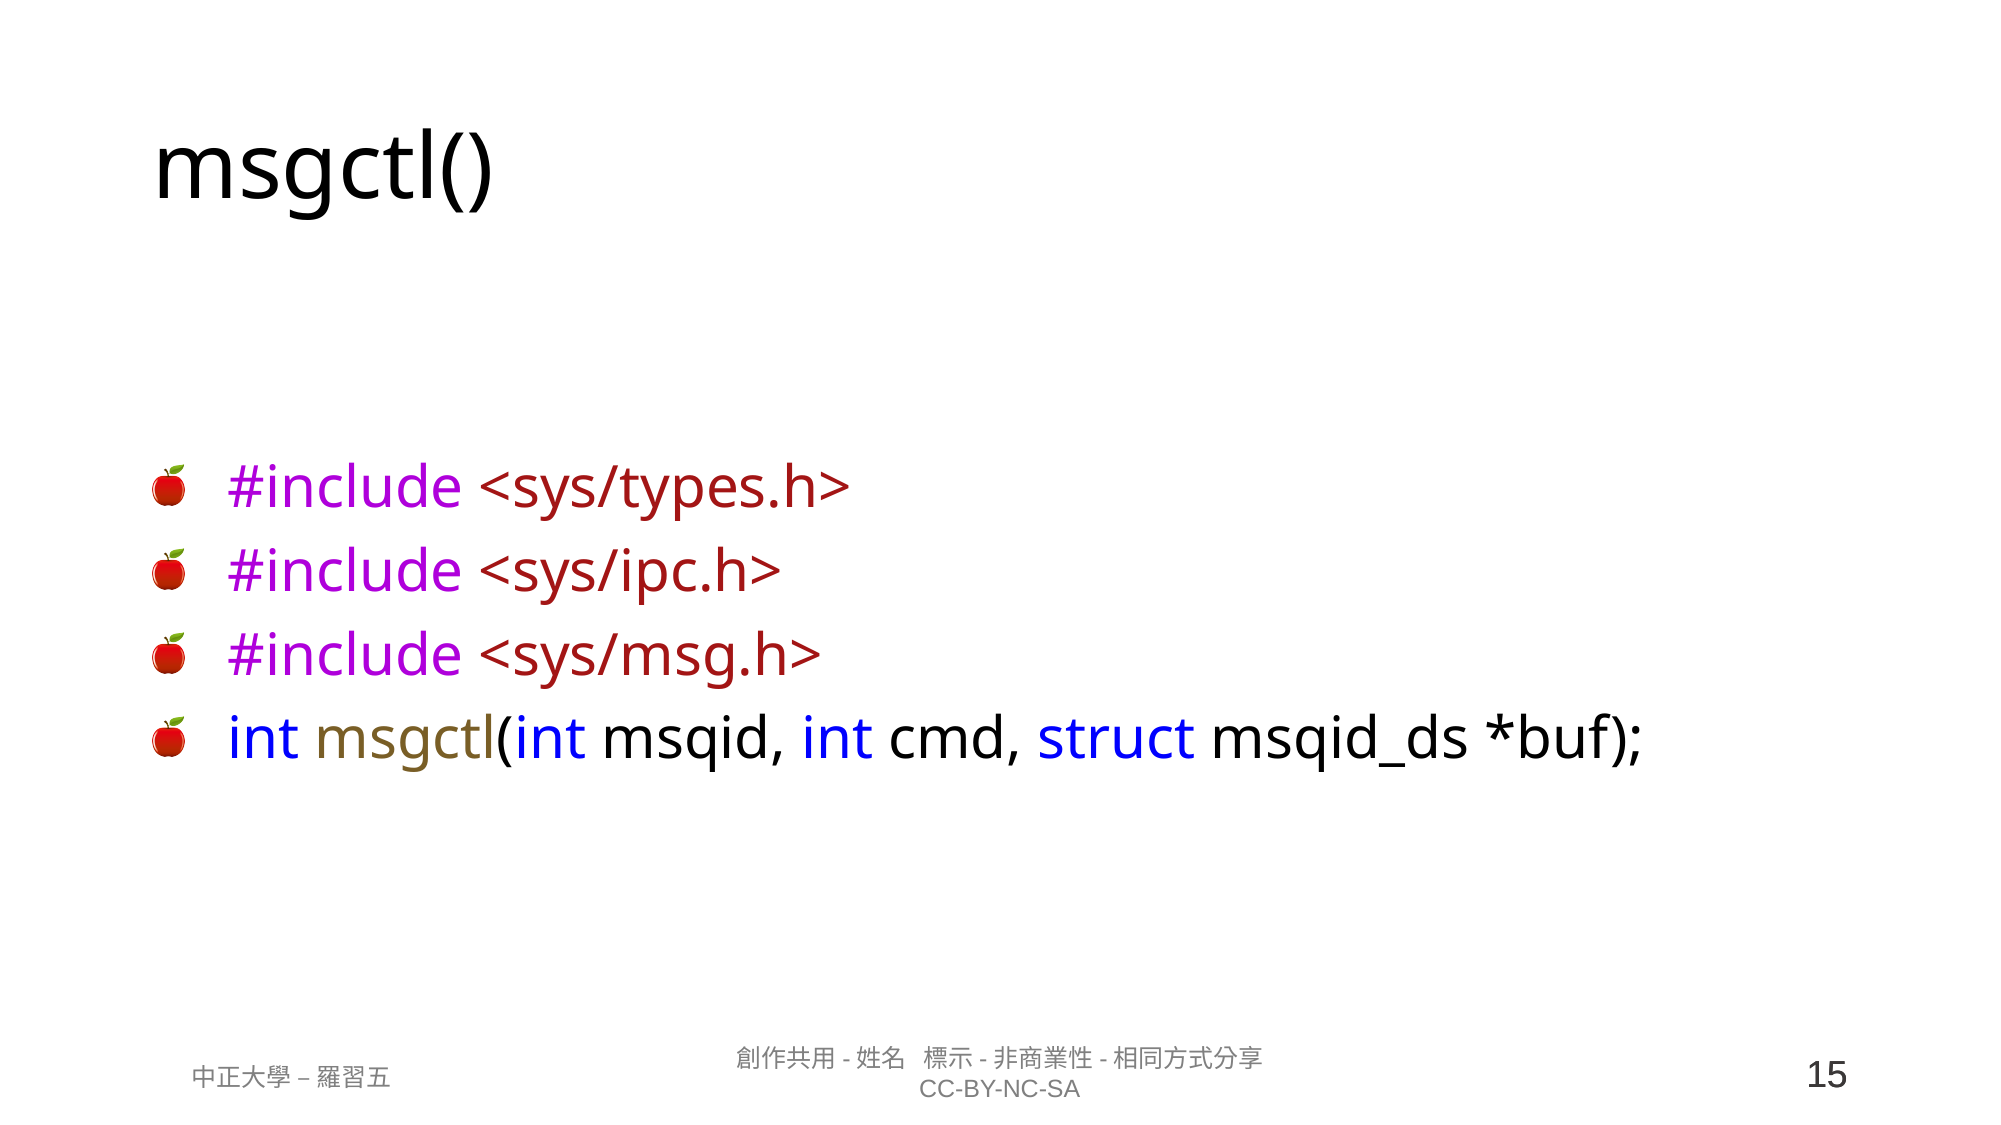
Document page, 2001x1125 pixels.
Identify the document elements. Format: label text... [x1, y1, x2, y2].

list #include <sys/types.h> #include <sys/ipc.h> #include <sys/msg.h> int msgctl(int msqid, int cmd, struct msqid_ds *buf); [137, 299, 1863, 1014]
picture [152, 632, 194, 674]
picture [152, 548, 194, 590]
title msgctl() [137, 59, 1863, 278]
picture [152, 716, 194, 757]
picture [152, 464, 194, 506]
